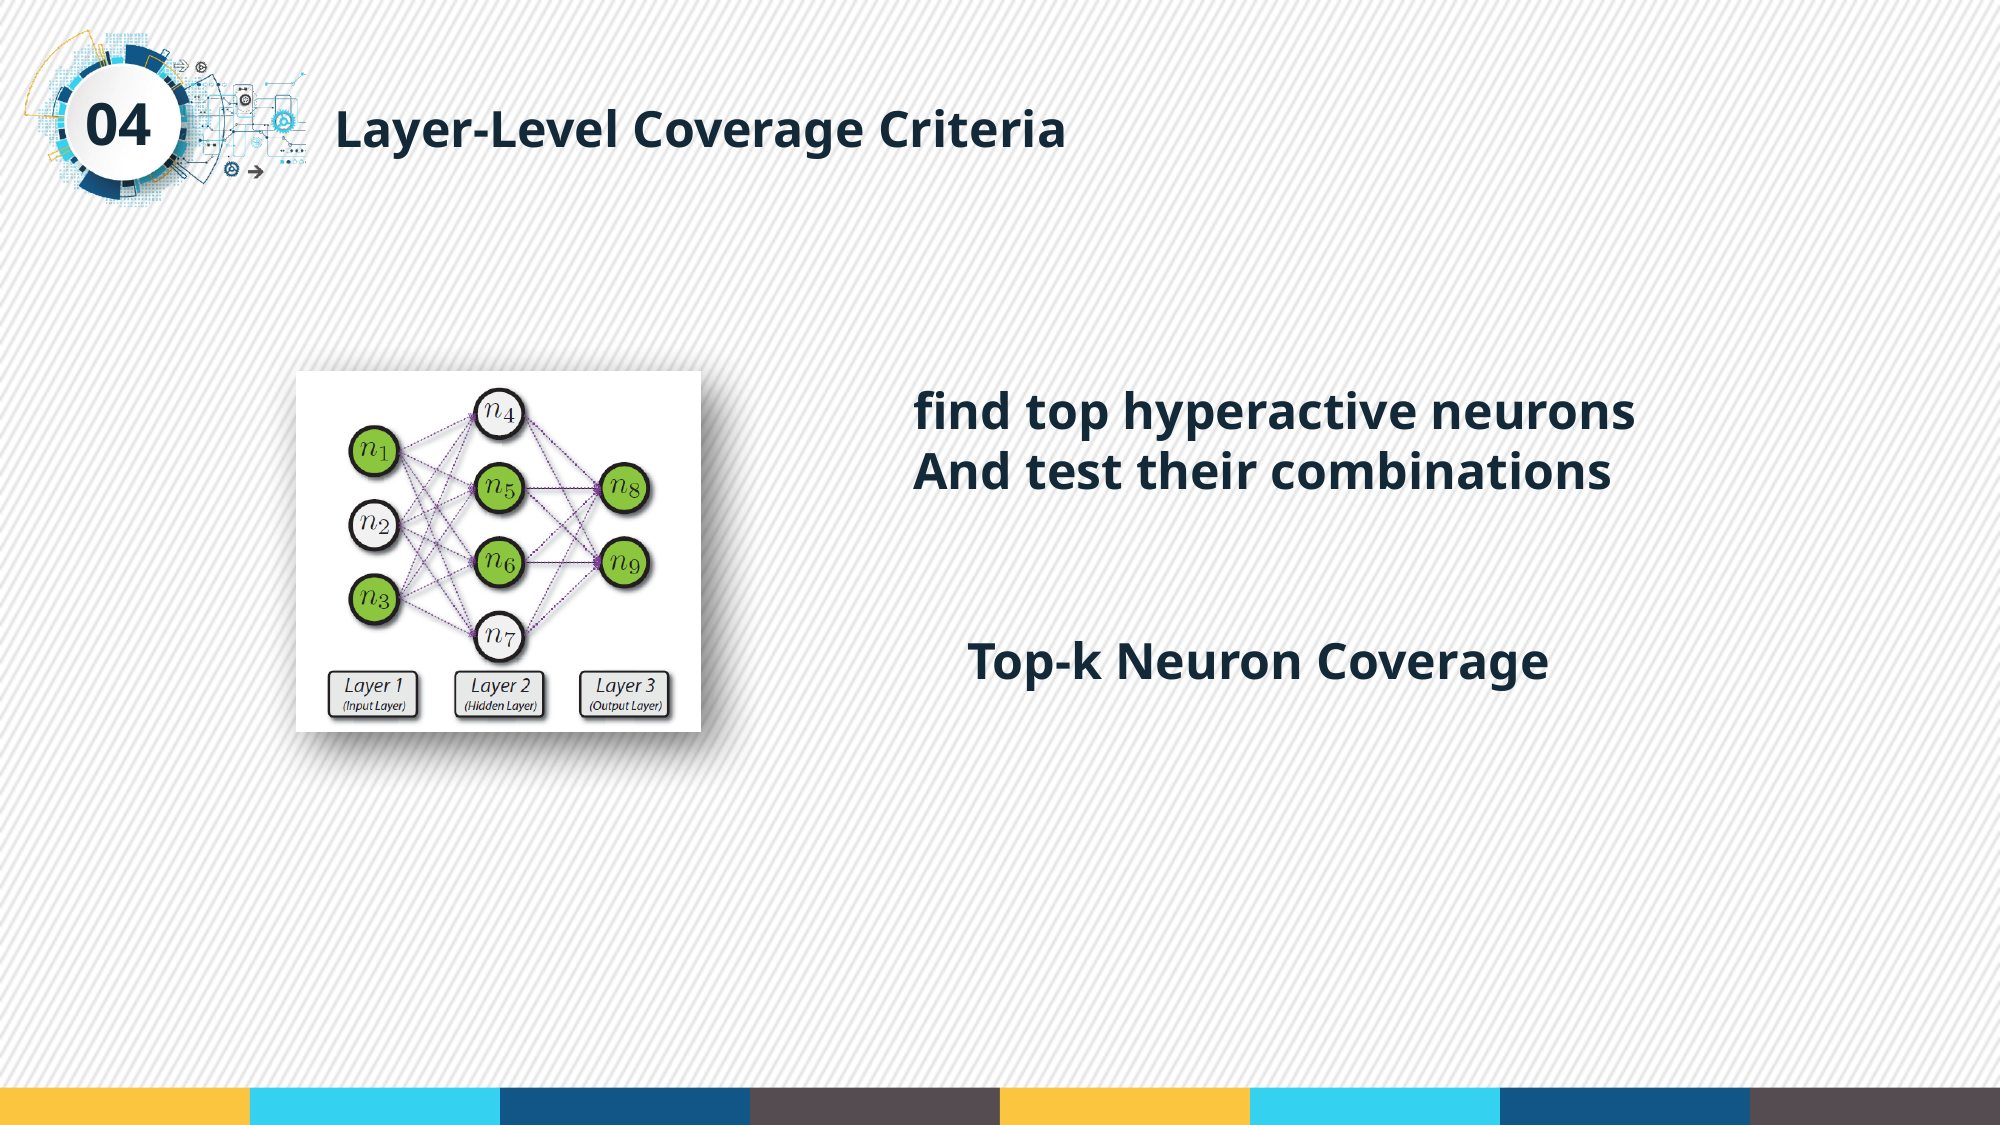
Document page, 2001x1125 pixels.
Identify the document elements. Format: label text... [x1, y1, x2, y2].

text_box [0, 1087, 2000, 1125]
picture [0, 0, 2000, 1087]
text_box find top hyperactive neurons And test their combinations [898, 371, 1665, 507]
text_box Top-k Neuron Coverage [952, 621, 1611, 697]
text_box Layer-Level Coverage Criteria [319, 89, 1083, 165]
